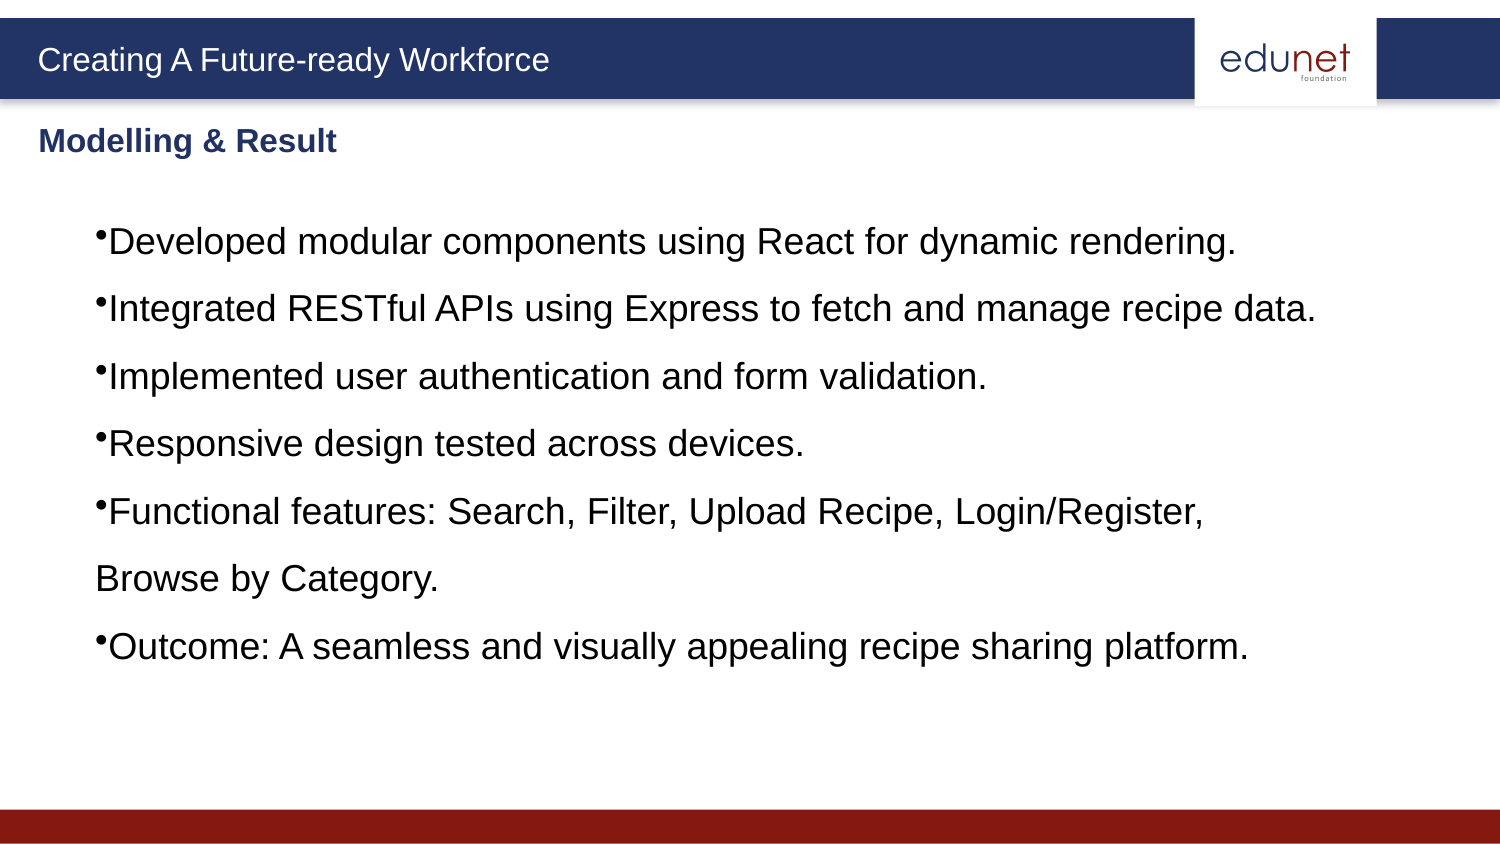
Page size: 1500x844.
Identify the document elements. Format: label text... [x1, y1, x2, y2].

text_box Developed modular components using React for dynamic rendering. Integrated RESTful APIs using Express to fetch and manage recipe data. Implemented user authentication and form validation. Responsive design tested across devices. Functional features: Search, Filter, Upload Recipe, Login/Register, Browse by Category. Outcome: A seamless and visually appealing recipe sharing platform. [80, 186, 1339, 675]
picture [1215, 38, 1356, 86]
text_box Modelling & Result [23, 112, 750, 167]
